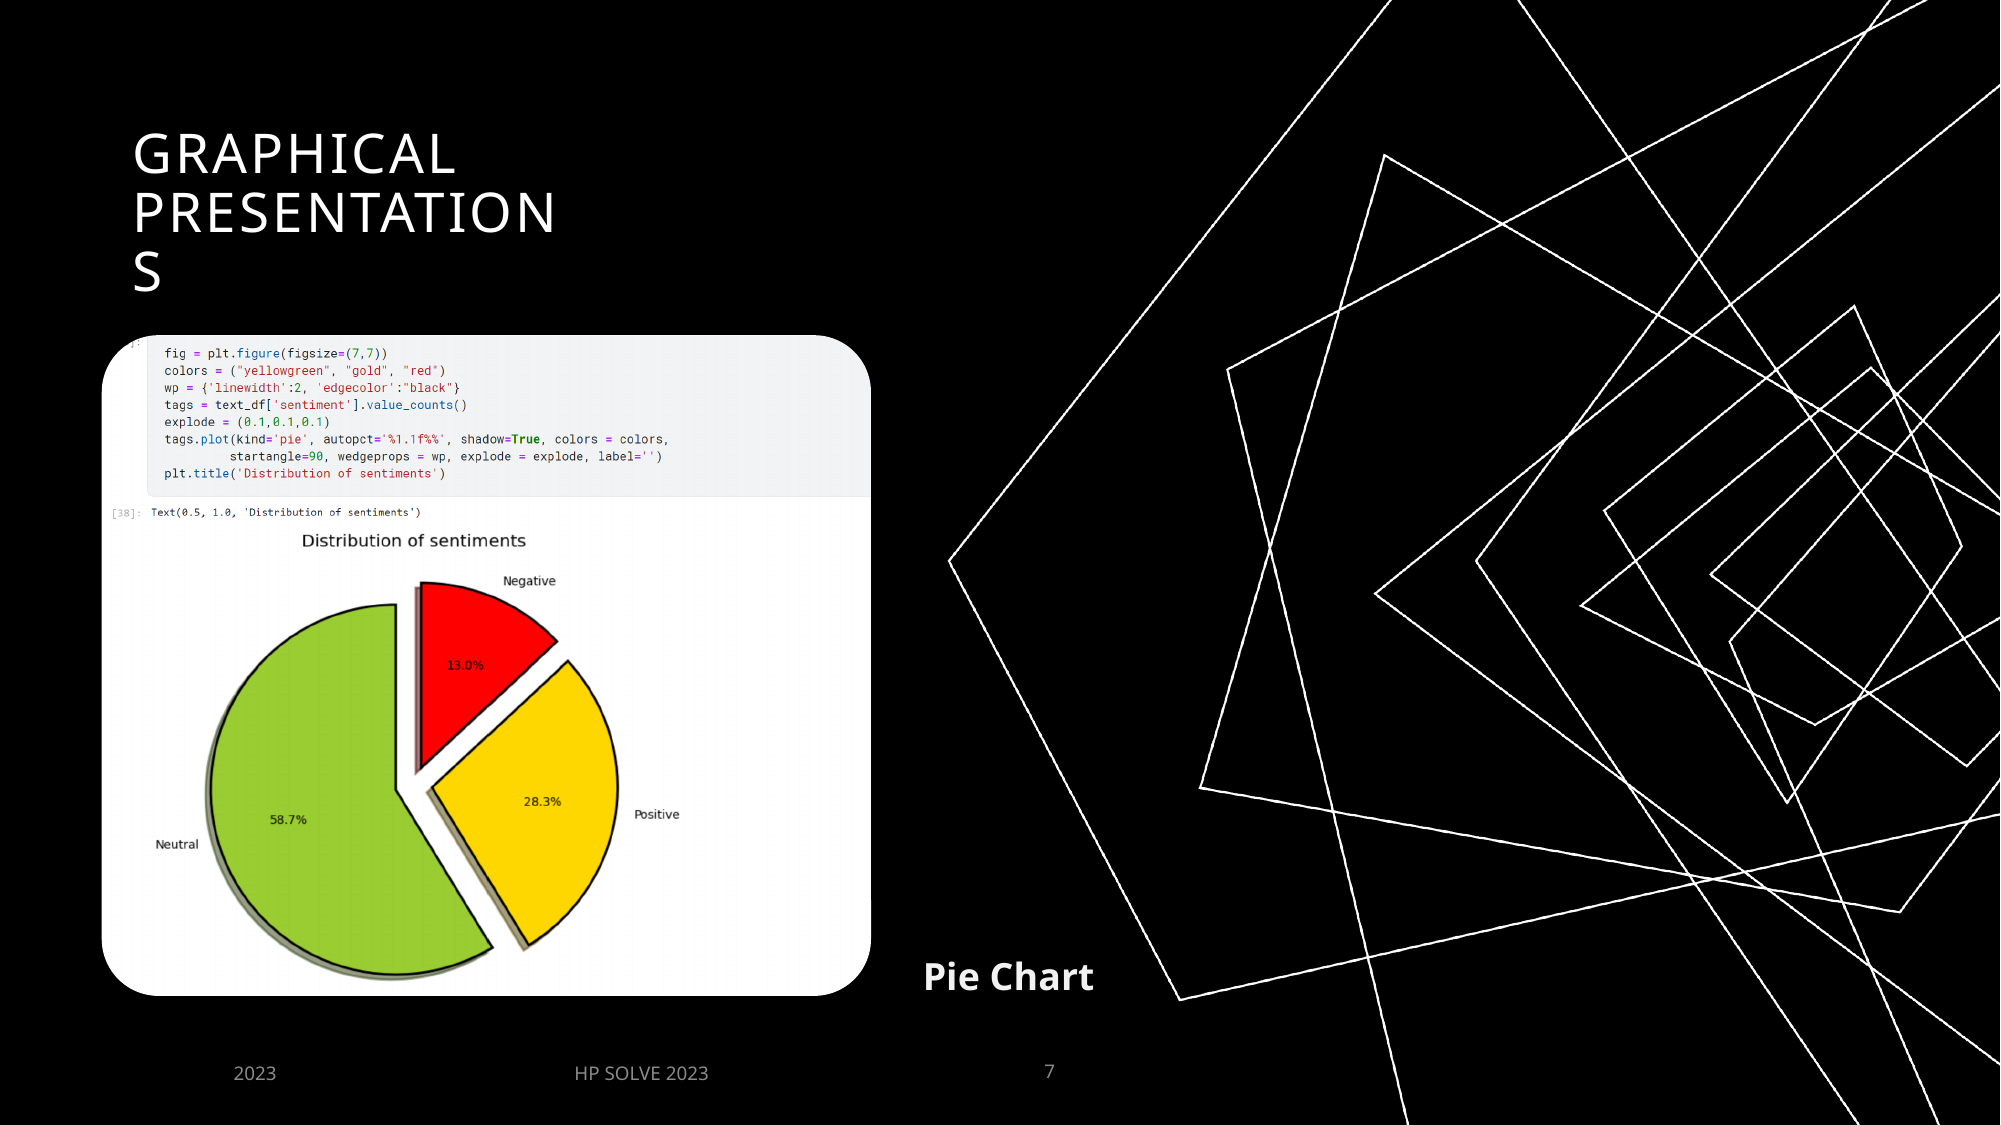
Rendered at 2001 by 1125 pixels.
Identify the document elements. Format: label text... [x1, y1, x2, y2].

text_box Pie Chart [908, 945, 1909, 1006]
picture [101, 335, 872, 996]
picture [900, 0, 2000, 1125]
slide_number 2023 [218, 1042, 381, 1103]
footer HP SOLVE 2023 [437, 1042, 846, 1103]
slide_number 7 [908, 1042, 1071, 1103]
title GRAPHICAL PRESENTATIONS [117, 118, 593, 311]
